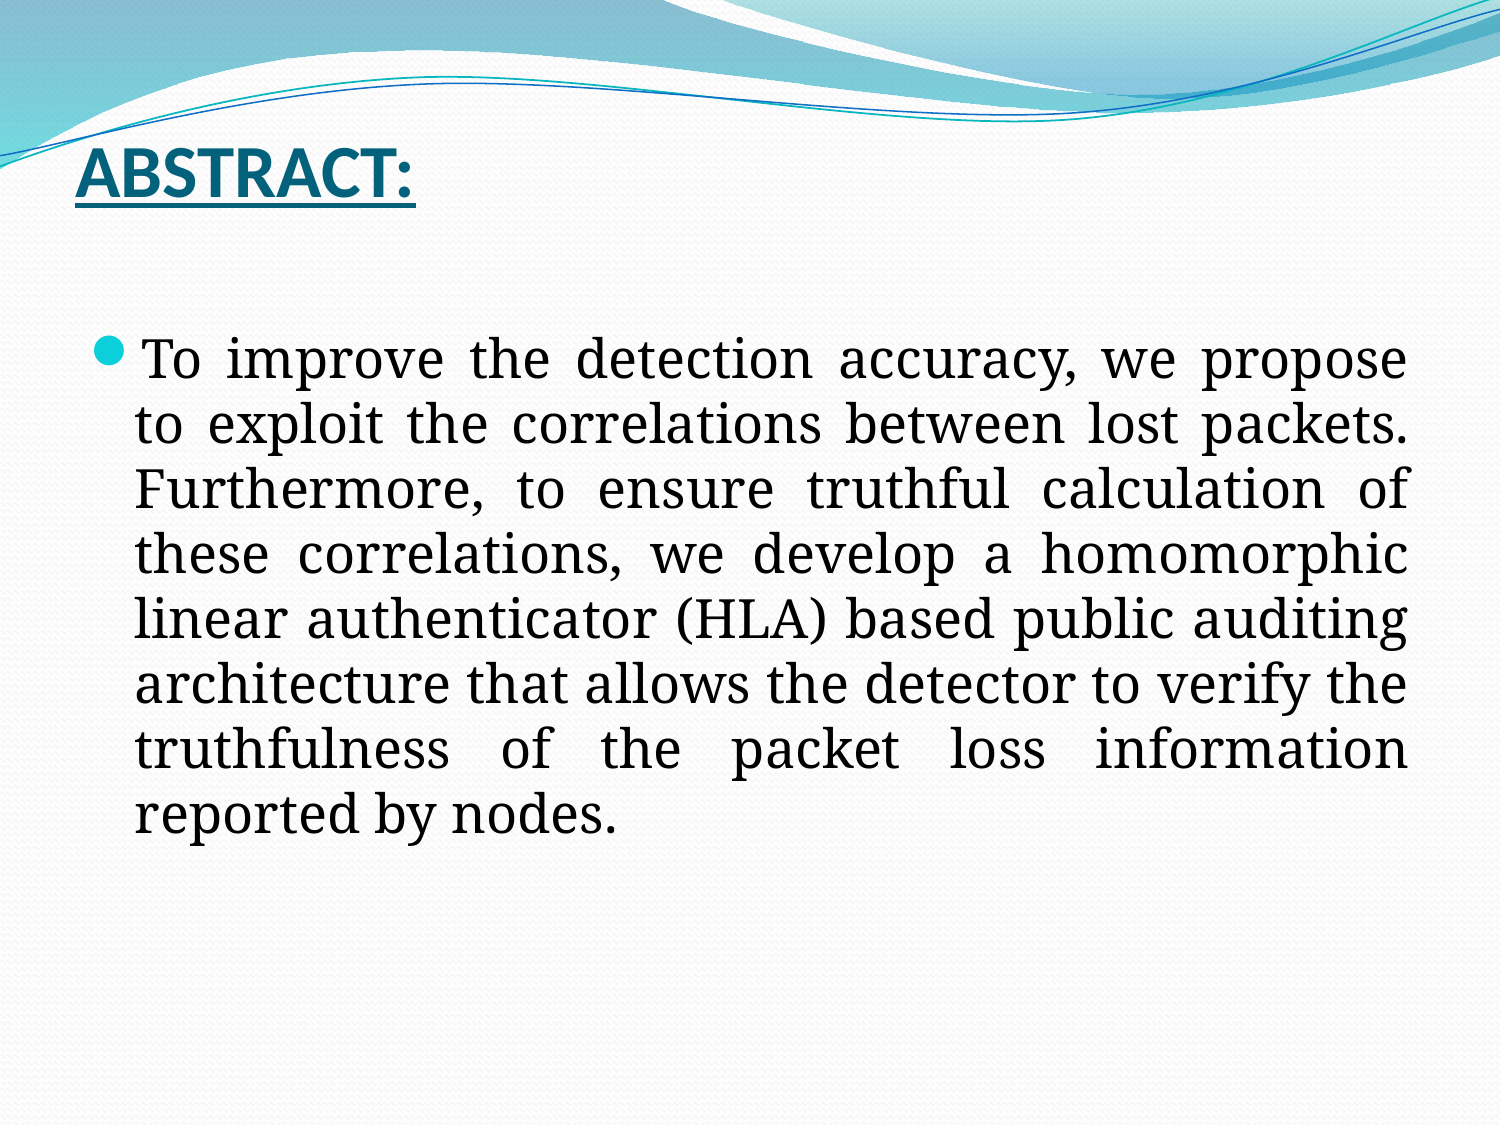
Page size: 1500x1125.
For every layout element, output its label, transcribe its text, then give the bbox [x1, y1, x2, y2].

list To improve the detection accuracy, we propose to exploit the correlations between lost packets. Furthermore, to ensure truthful calculation of these correlations, we develop a homomorphic linear authenticator (HLA) based public auditing architecture that allows the detector to verify the truthfulness of the packet loss information reported by nodes. [75, 317, 1425, 1038]
title ABSTRACT: [75, 115, 1425, 303]
